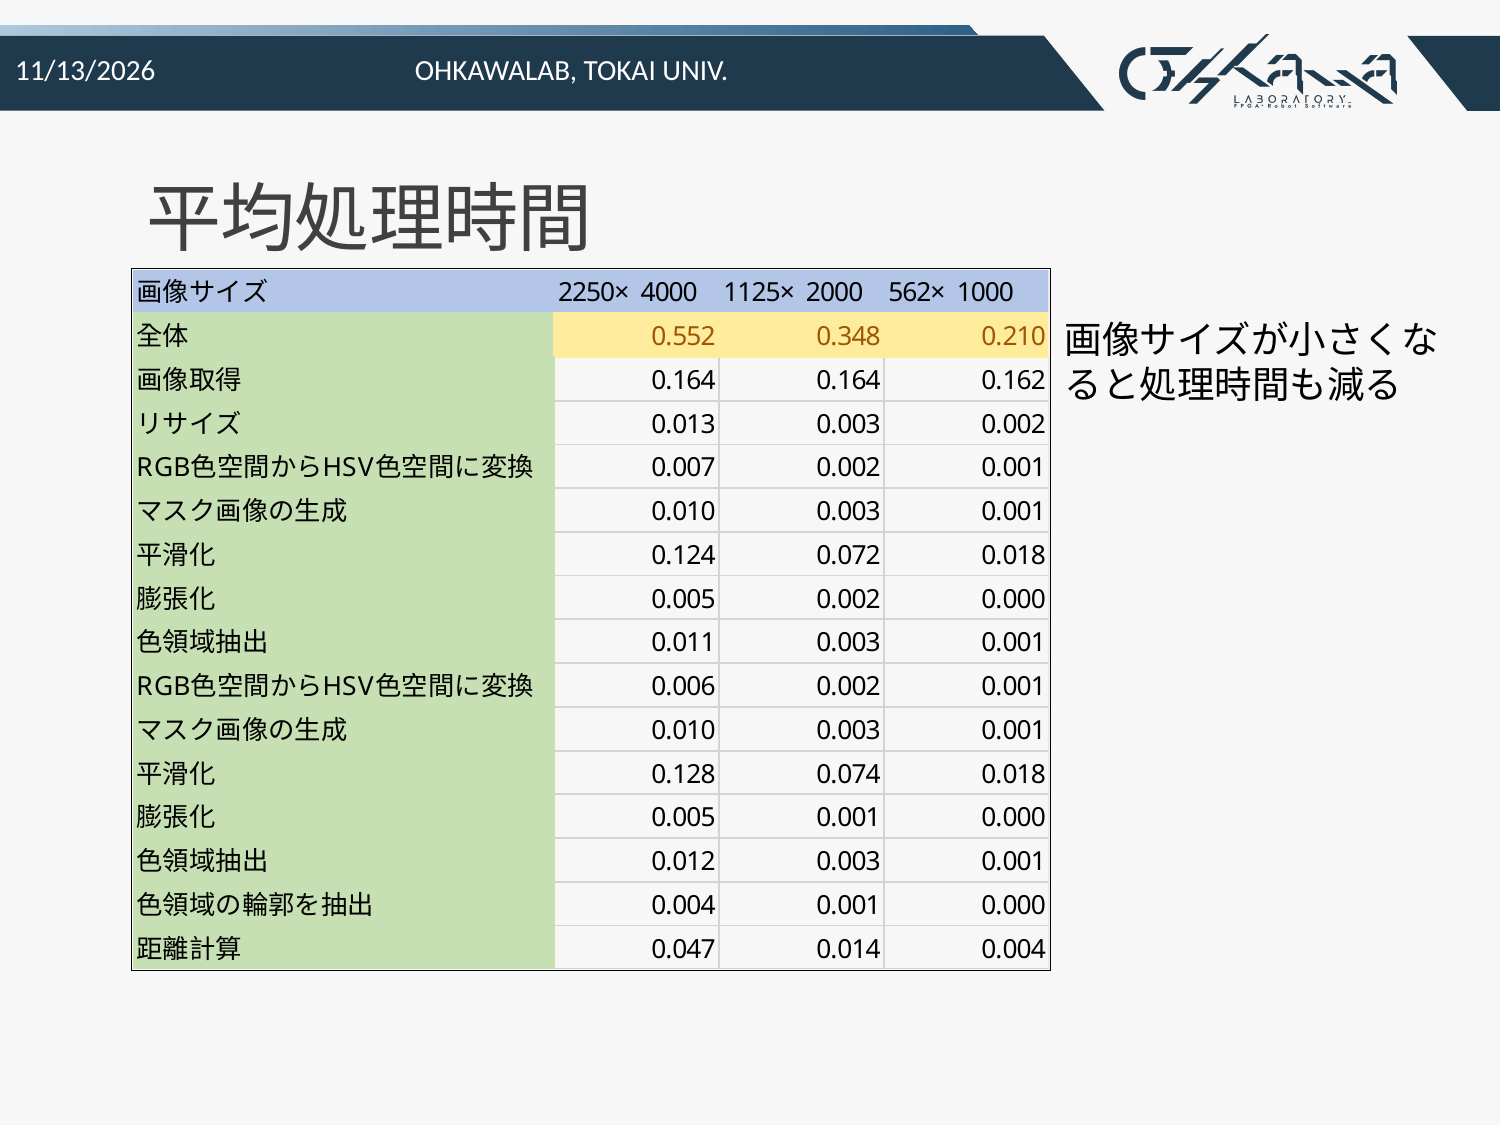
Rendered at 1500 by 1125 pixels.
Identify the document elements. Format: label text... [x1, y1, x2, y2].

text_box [130, 268, 1051, 971]
text_box 画像サイズが小さくなると処理時間も減る [1058, 308, 1483, 459]
title 平均処理時間 [131, 131, 1369, 269]
picture [1119, 34, 1397, 109]
footer Ohkawalab, Tokai Univ. [242, 39, 902, 100]
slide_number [0, 39, 242, 100]
